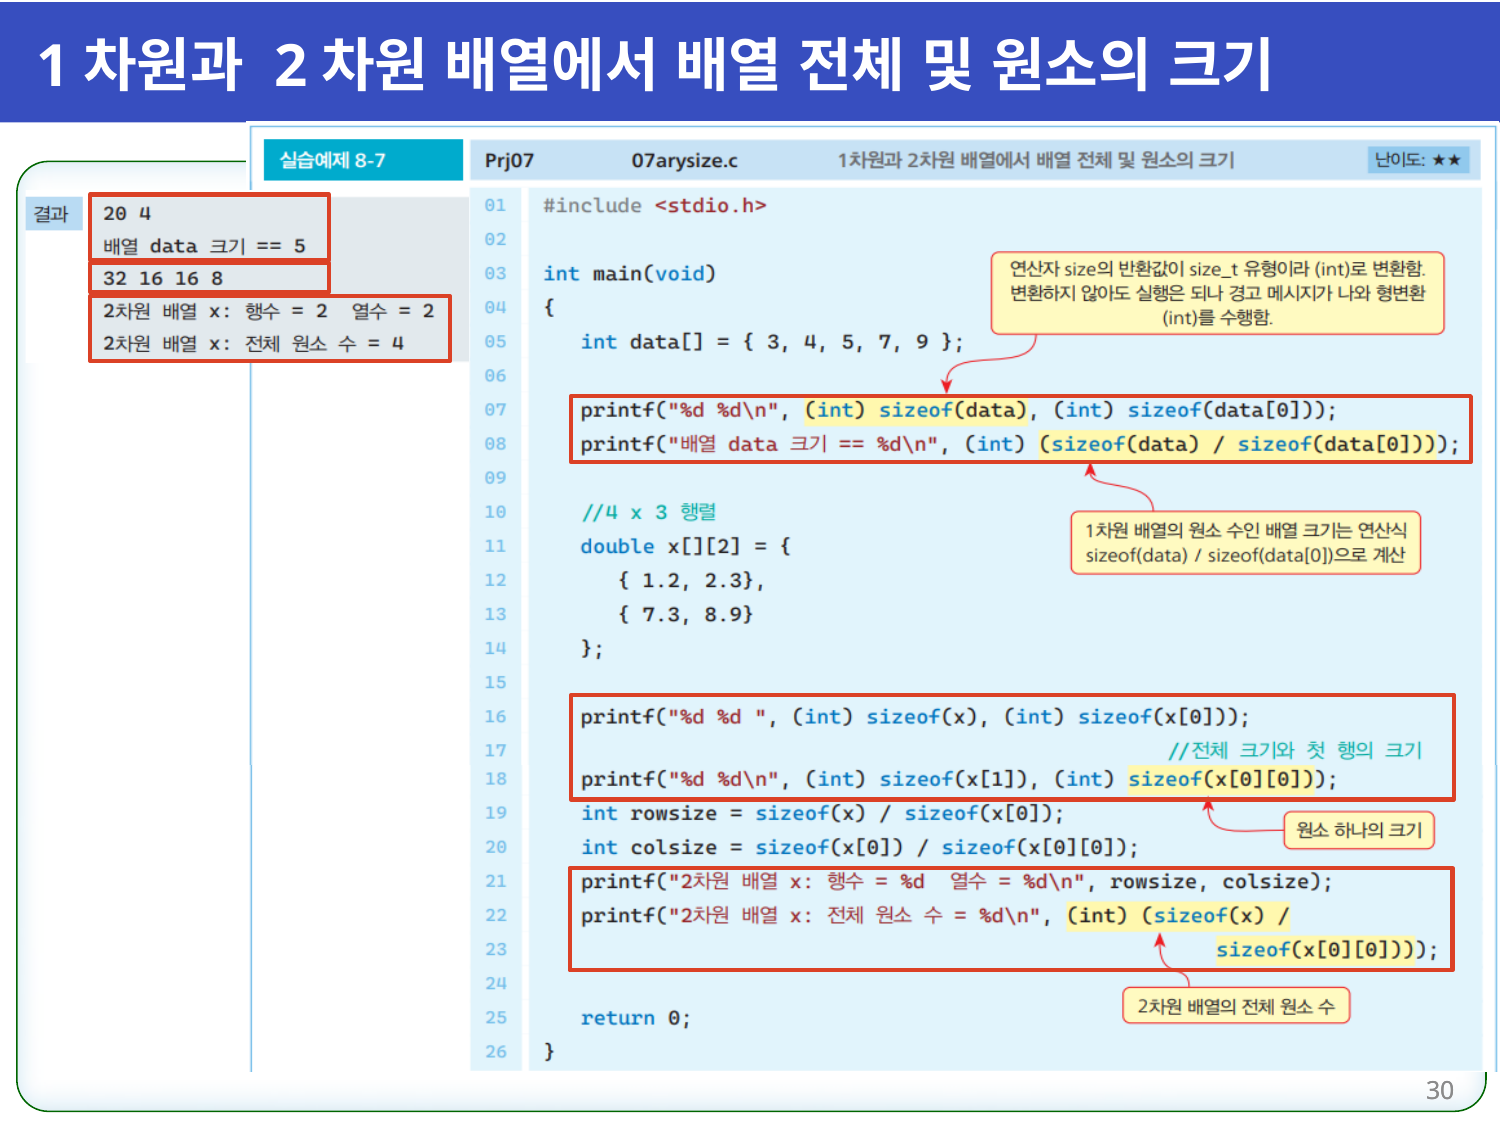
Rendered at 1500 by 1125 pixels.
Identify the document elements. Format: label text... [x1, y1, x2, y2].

title 1차원과 2차원 배열에서 배열 전체 및 원소의 크기 [21, 26, 1476, 101]
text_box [245, 121, 1500, 1072]
picture [25, 190, 470, 363]
slide_number 30 [1119, 1080, 1470, 1112]
